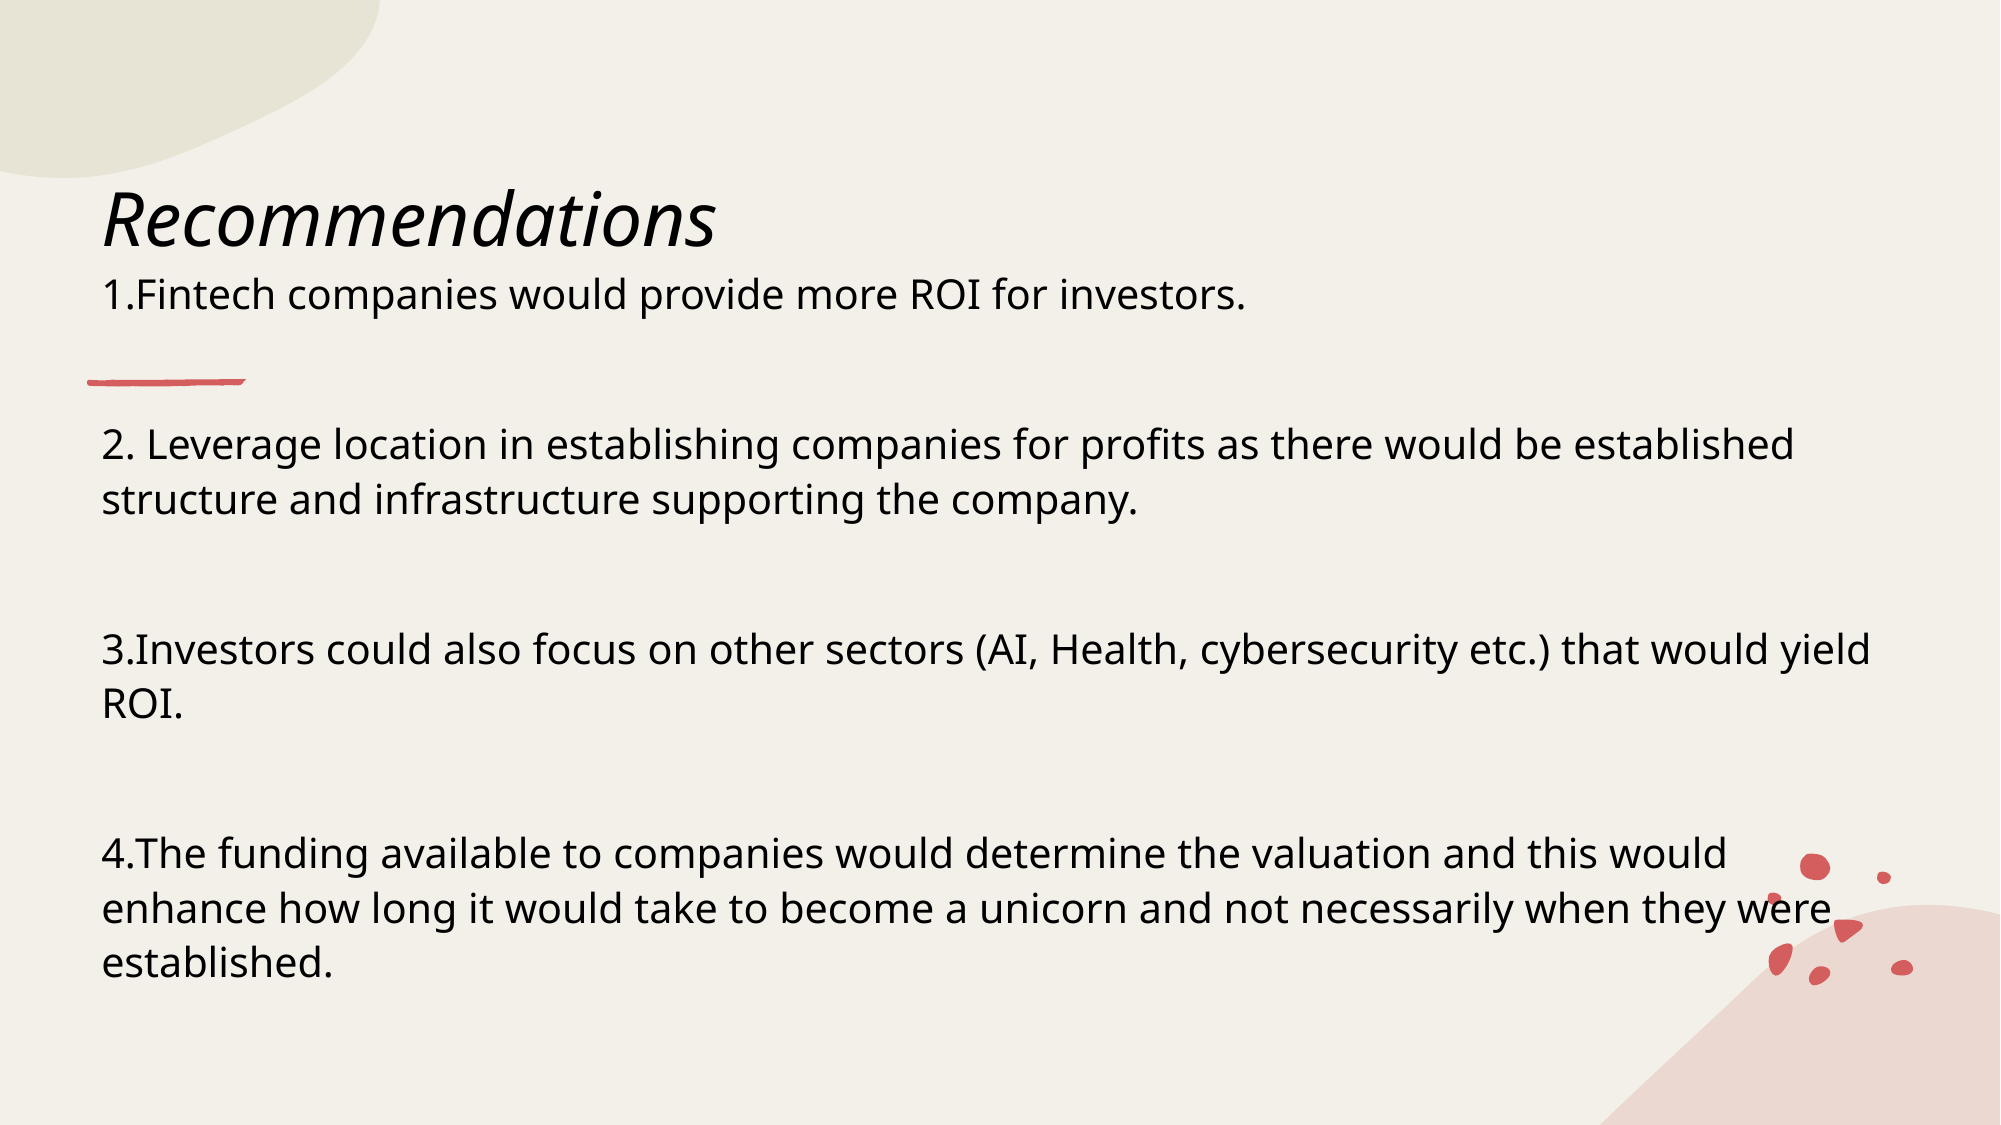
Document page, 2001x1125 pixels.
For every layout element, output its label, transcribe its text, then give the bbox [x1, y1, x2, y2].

title Recommendations [86, 129, 1740, 256]
list Fintech companies would provide more ROI for investors. Leverage location in establishing companies for profits as there would be established structure and infrastructure supporting the company. Investors could also focus on other sectors (AI, Health, cybersecurity etc.) that would yield ROI. The funding available to companies would determine the valuation and this would enhance how long it would take to become a unicorn and not necessarily when they were established. [86, 256, 1892, 996]
